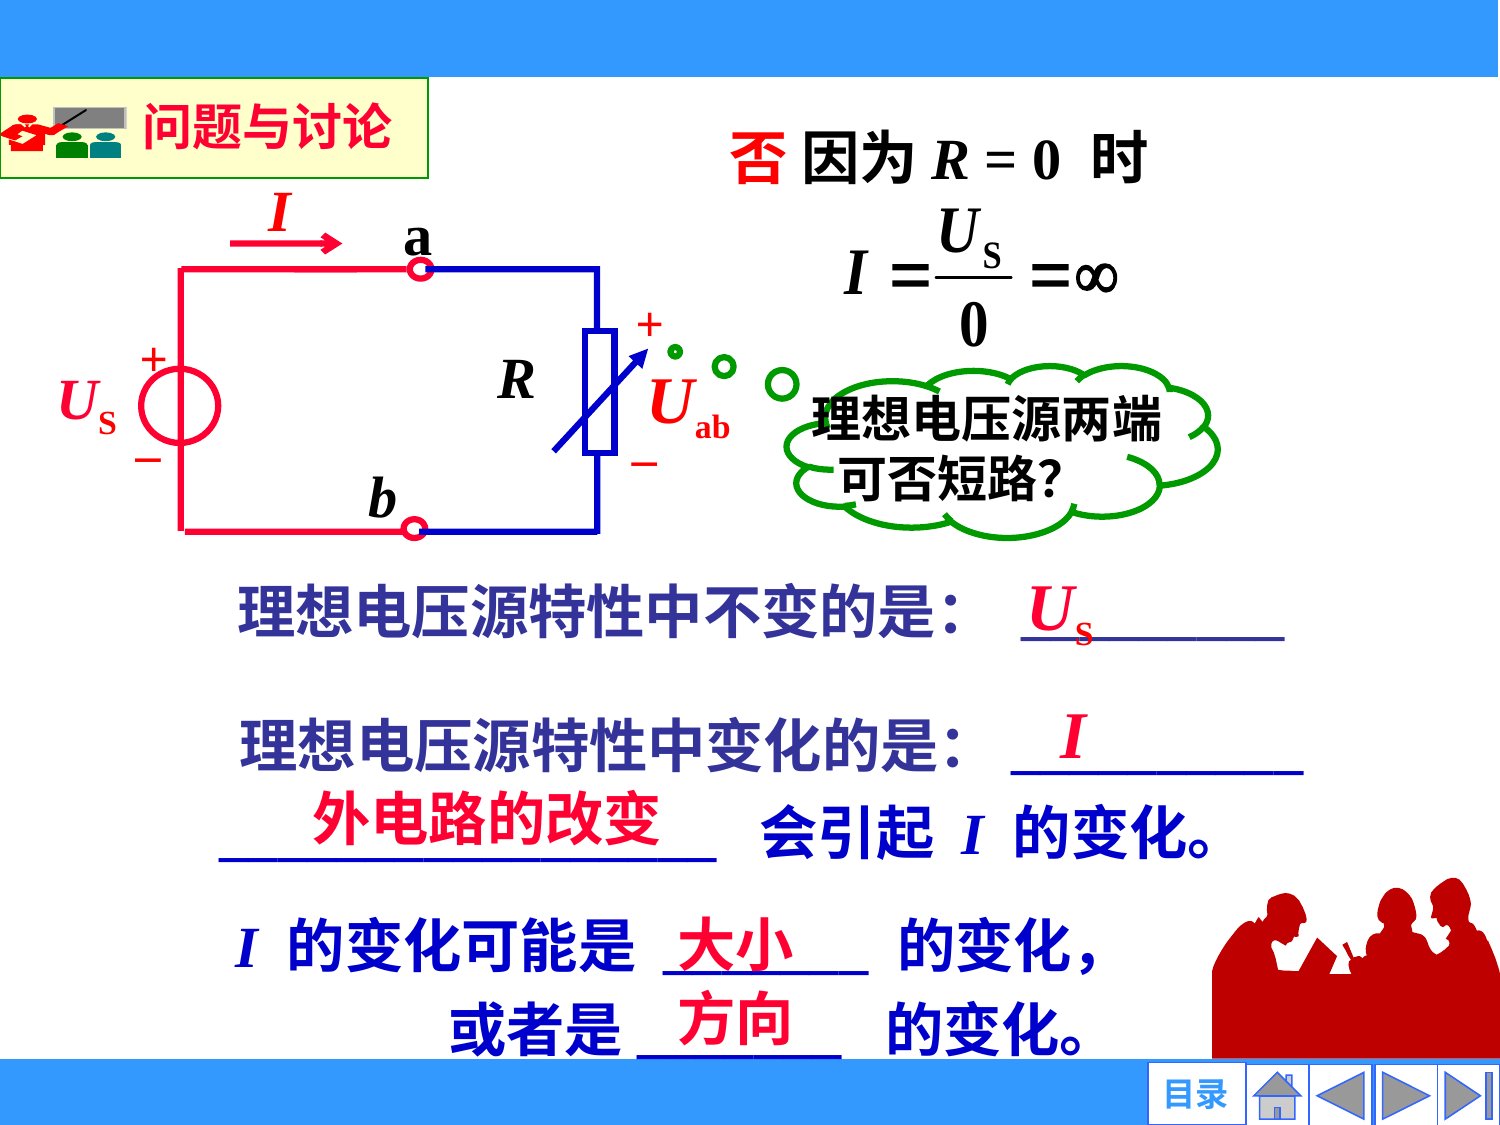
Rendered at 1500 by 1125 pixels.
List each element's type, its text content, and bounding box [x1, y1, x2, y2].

text_box 理想电压源特性中不变的是： _________ [1109, 553, 1436, 653]
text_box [0, 77, 429, 179]
text_box _________________ 会引起 I 的变化。 [204, 774, 1261, 874]
text_box 方向 [662, 961, 852, 1060]
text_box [40, 165, 782, 539]
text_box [1210, 868, 1500, 1059]
text_box 理想电压源特性中变化的是：__________ [1102, 687, 1412, 787]
text_box 外电路的改变 [297, 760, 678, 860]
text_box 大小 [662, 886, 839, 961]
text_box 否 因为R = 0 时 [714, 113, 1235, 199]
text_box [832, 184, 1129, 362]
text_box 理想电压源两端 可否短路？ [788, 366, 1218, 538]
text_box I 的变化可能是 _______ 的变化， 或者是_______ 的变化。 [220, 887, 1145, 1071]
text_box 理想电压源特性中变化的是：__________ [225, 687, 1045, 774]
text_box I [1045, 668, 1102, 774]
text_box US [1011, 538, 1109, 660]
text_box 理想电压源特性中不变的是： _________ [222, 553, 1011, 653]
